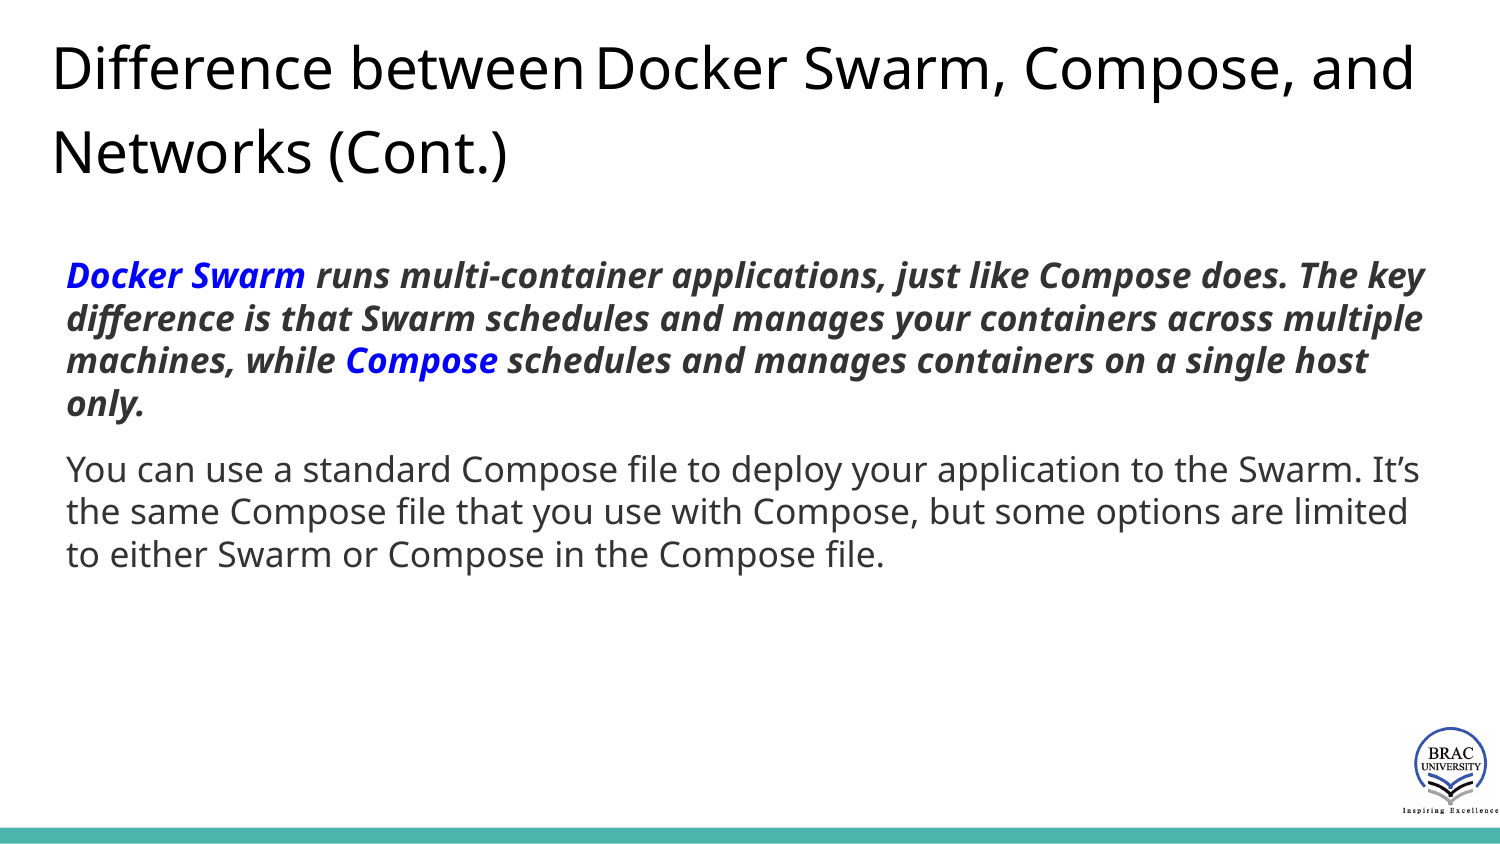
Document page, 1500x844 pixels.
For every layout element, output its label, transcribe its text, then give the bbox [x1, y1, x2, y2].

list Docker Swarm runs multi-container applications, just like Compose does. The key difference is that Swarm schedules and manages your containers across multiple machines, while Compose schedules and manages containers on a single host only. You can use a standard Compose file to deploy your application to the Swarm. It’s the same Compose file that you use with Compose, but some options are limited to either Swarm or Compose in the Compose file. [51, 201, 1449, 626]
title Difference between Docker Swarm, Compose, and Networks (Cont.) [36, 16, 1434, 186]
picture [1403, 727, 1498, 814]
